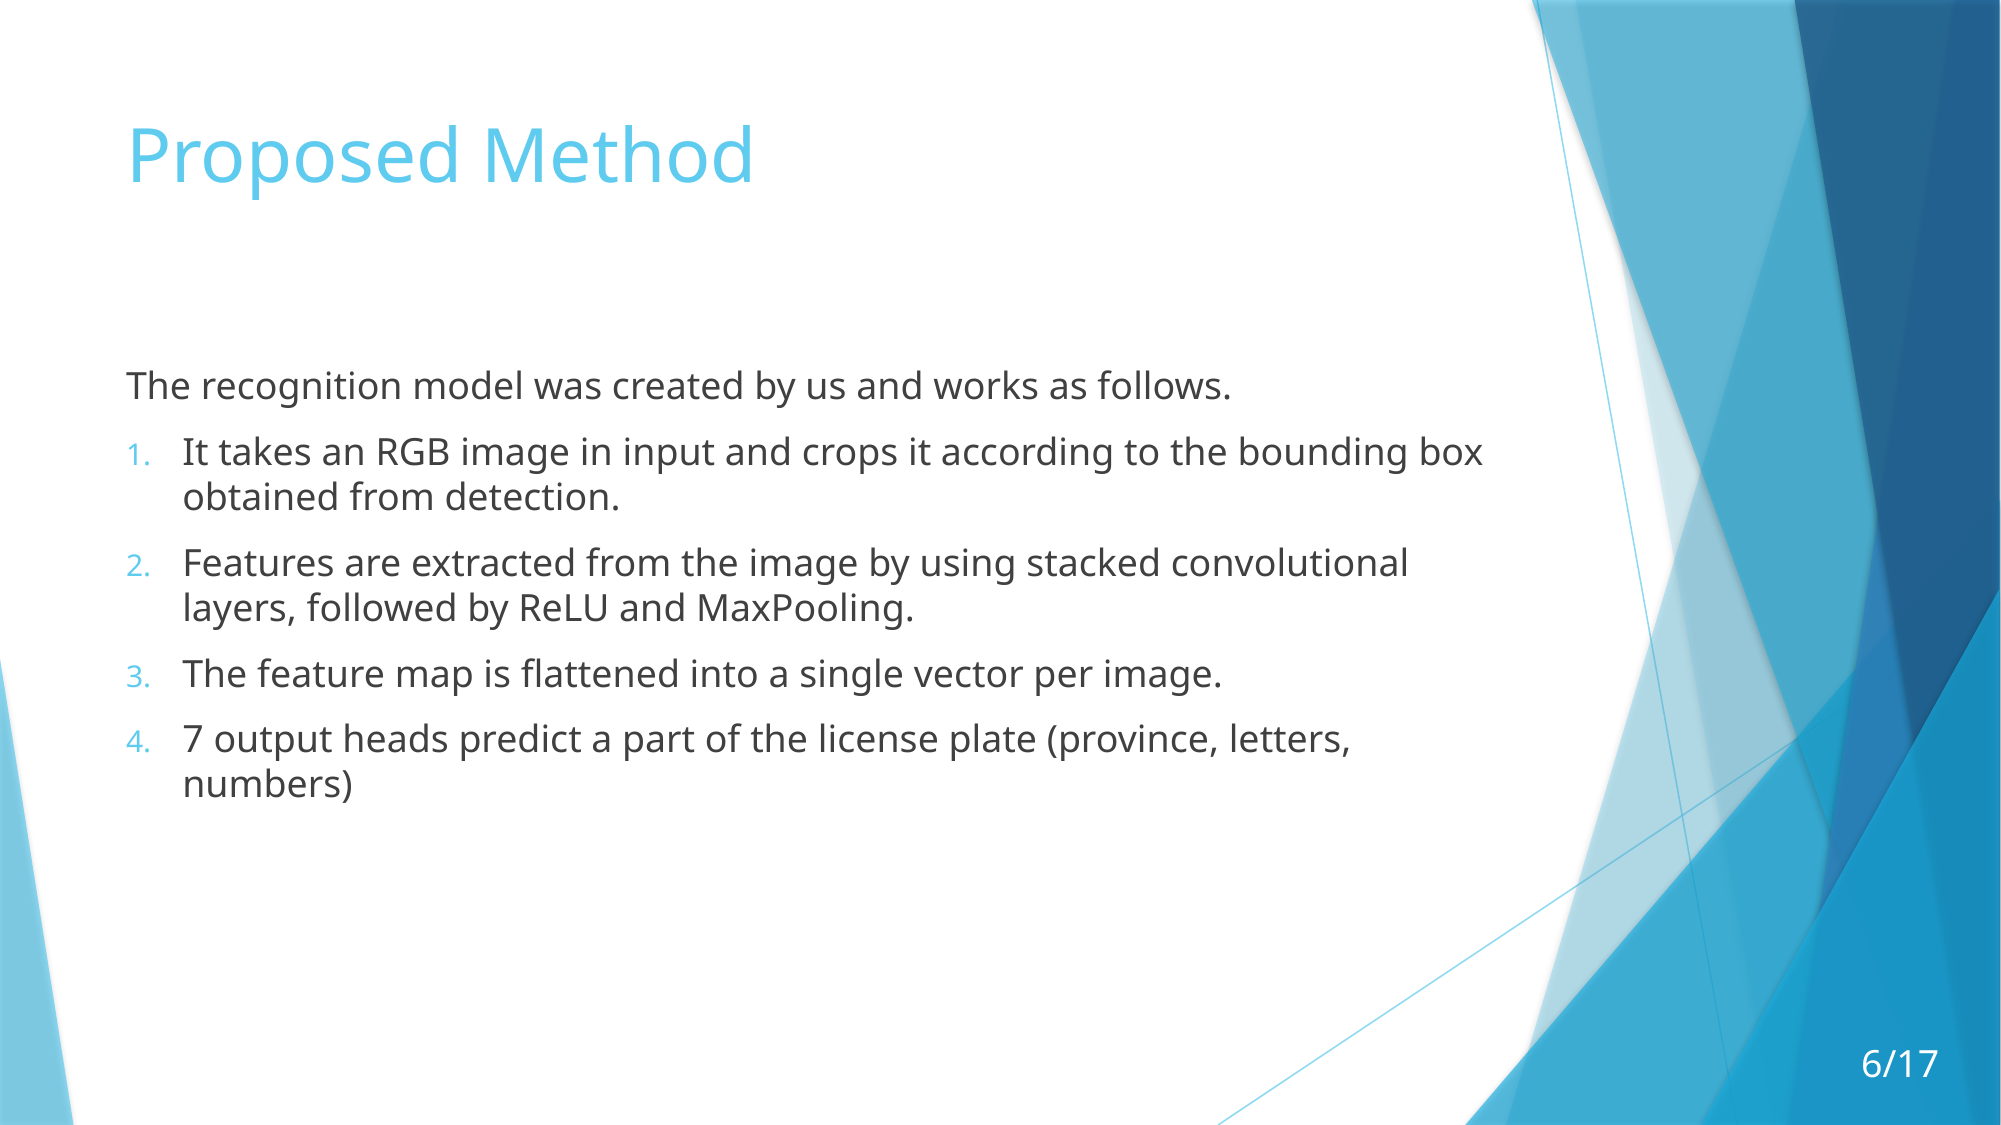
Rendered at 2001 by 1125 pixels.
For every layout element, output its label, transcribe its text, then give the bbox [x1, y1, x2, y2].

text_box 6/17 [1846, 1032, 1955, 1093]
title Proposed Method [111, 99, 1522, 317]
list The recognition model was created by us and works as follows. It takes an RGB image in input and crops it according to the bounding box obtained from detection. Features are extracted from the image by using stacked convolutional layers, followed by ReLU and MaxPooling. The feature map is flattened into a single vector per image. 7 output heads predict a part of the license plate (province, letters, numbers) [111, 354, 1522, 820]
